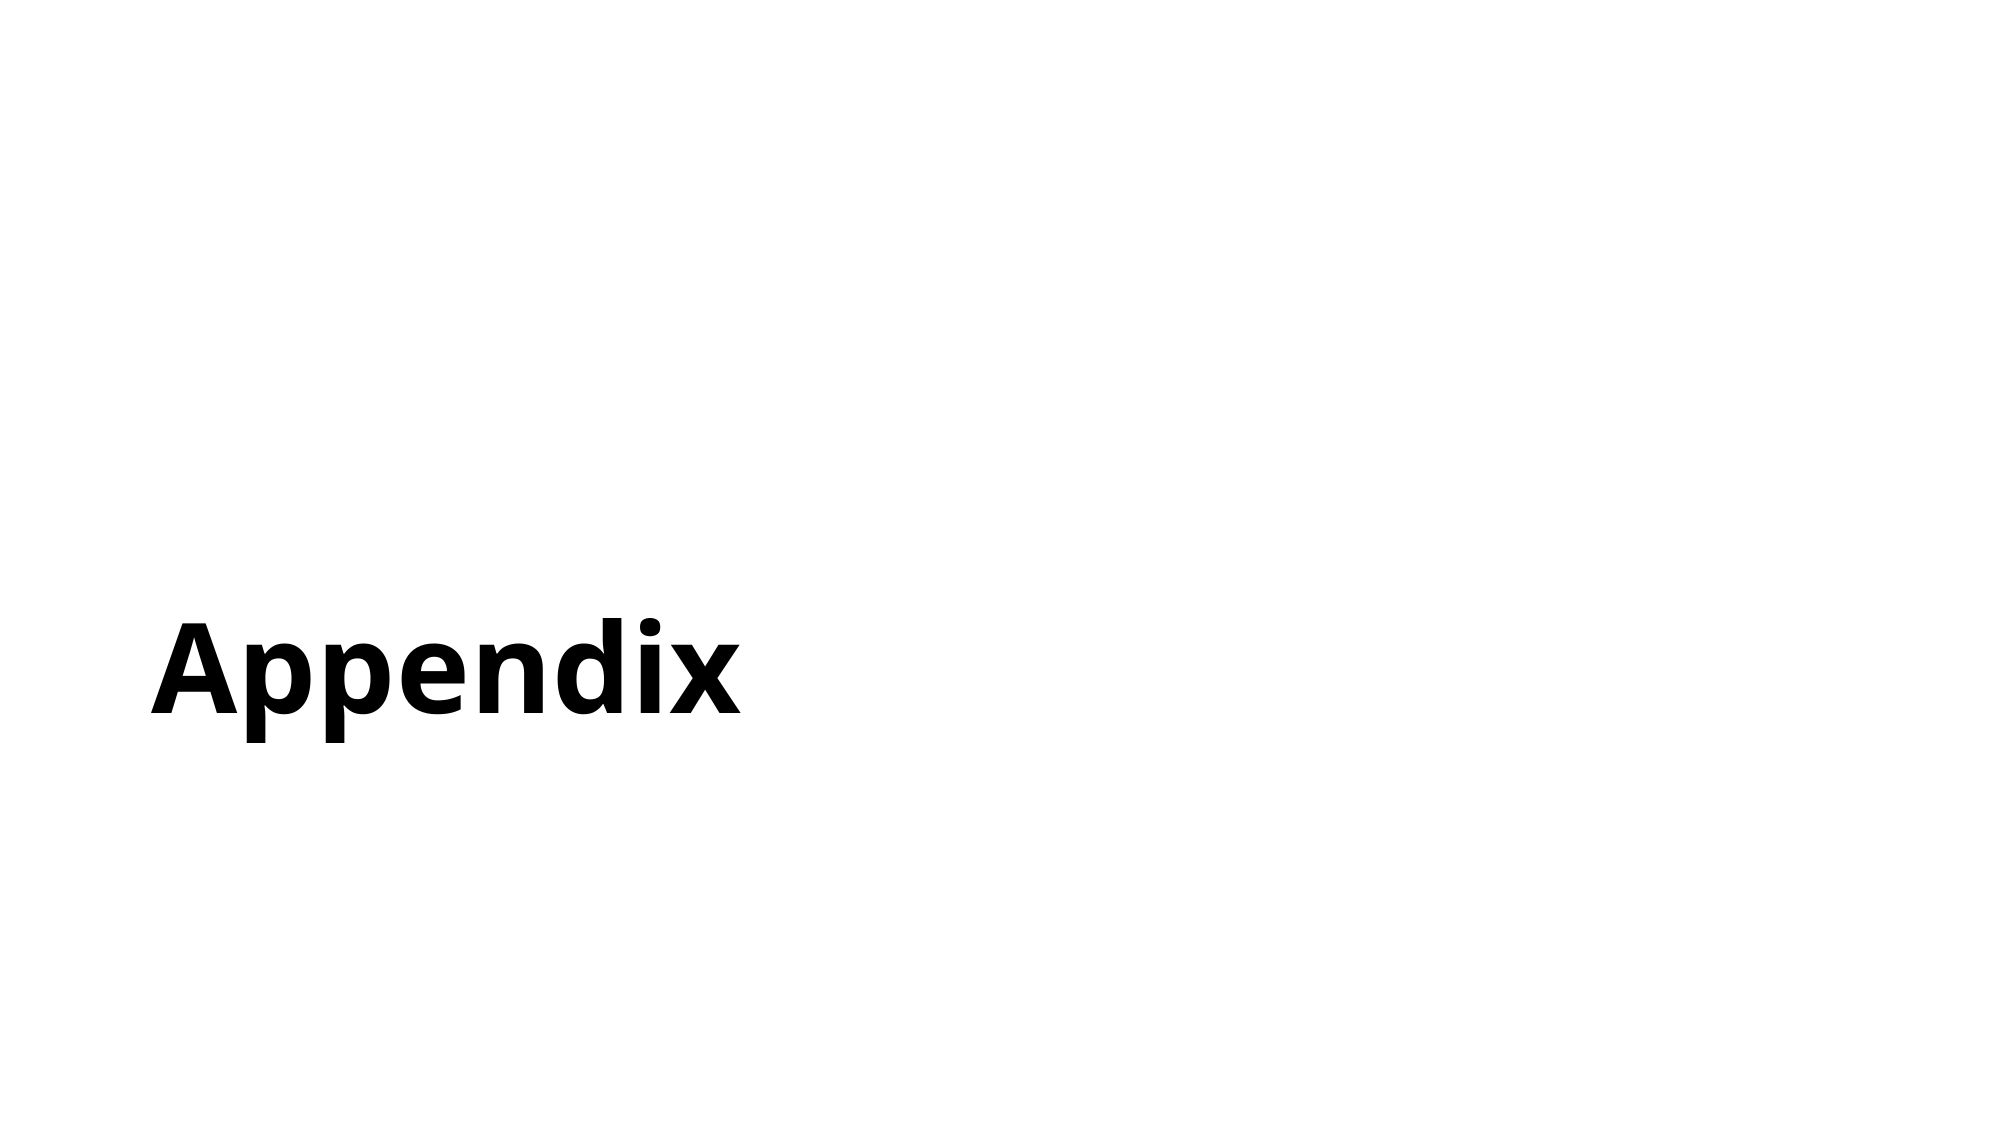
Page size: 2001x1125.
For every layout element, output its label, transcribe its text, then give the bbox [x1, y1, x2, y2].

title Appendix [136, 280, 1862, 749]
